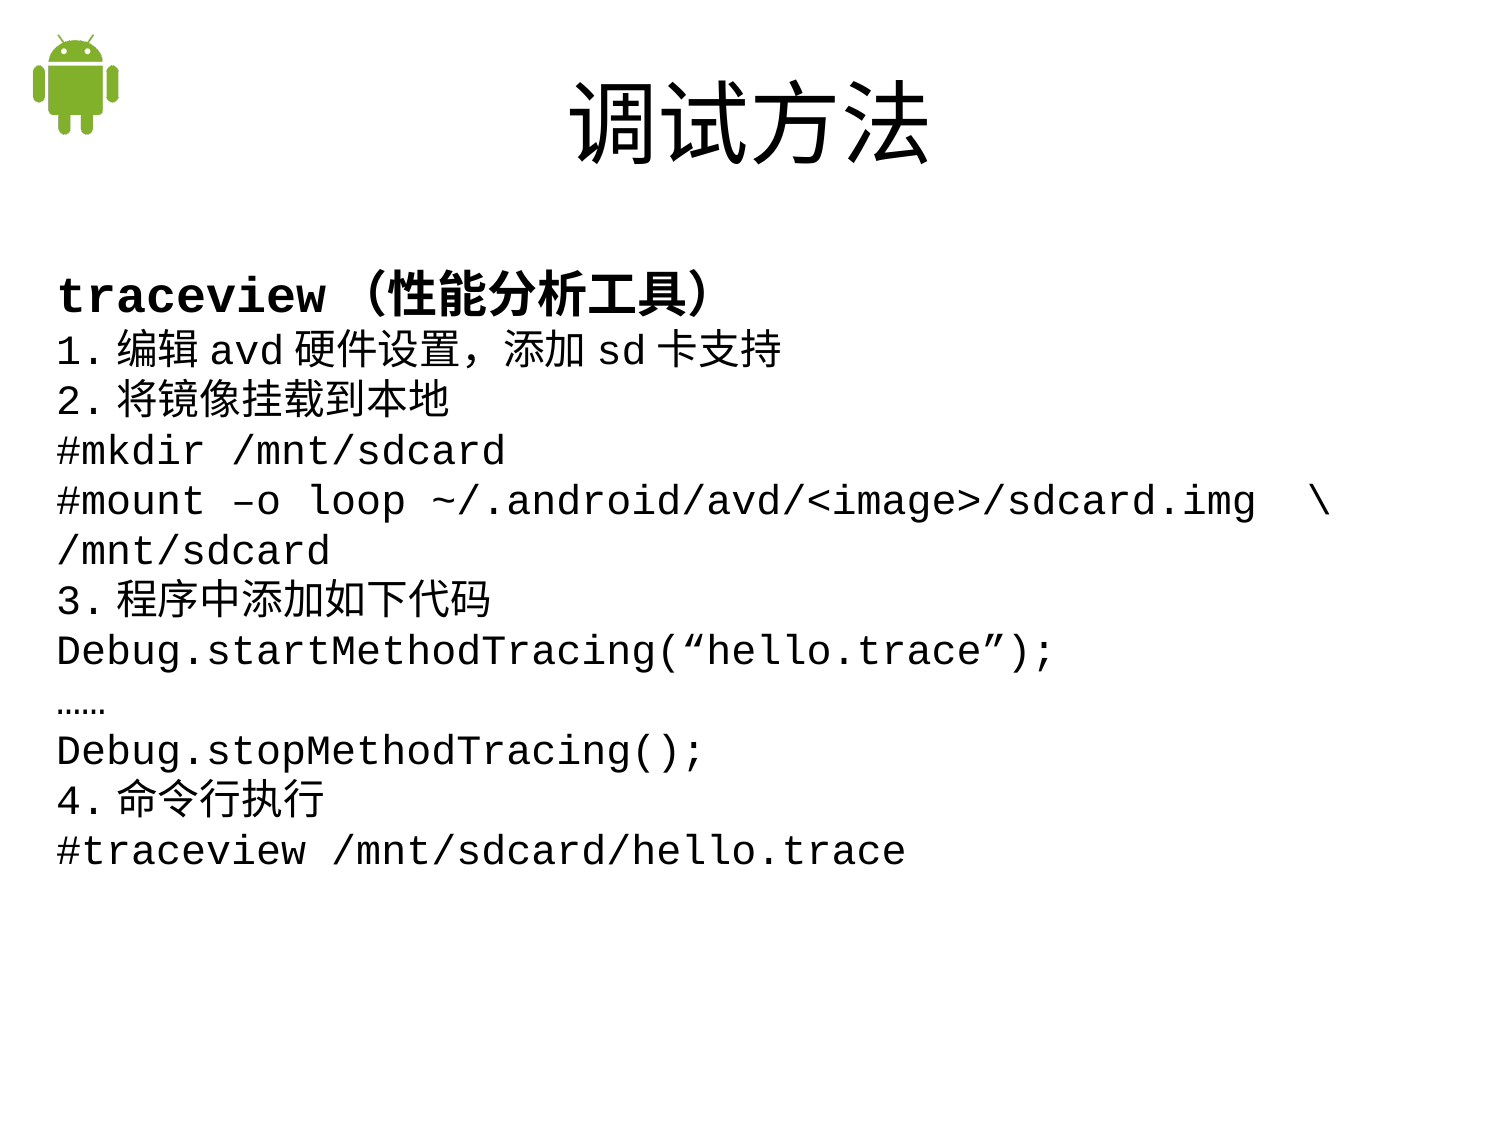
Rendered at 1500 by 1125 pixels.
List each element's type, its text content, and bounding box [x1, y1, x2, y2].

text_box traceview（性能分析工具） 1.编辑avd硬件设置，添加sd卡支持 2.将镜像挂载到本地 #mkdir /mnt/sdcard #mount –o loop ~/.android/avd/<image>/sdcard.img \ /mnt/sdcard 3.程序中添加如下代码 Debug.startMethodTracing(“hello.trace”); …… Debug.stopMethodTracing(); 4.命令行执行 #traceview /mnt/sdcard/hello.trace [41, 255, 1459, 1083]
picture [29, 30, 122, 138]
text_box 调试方法 [112, 0, 1388, 241]
